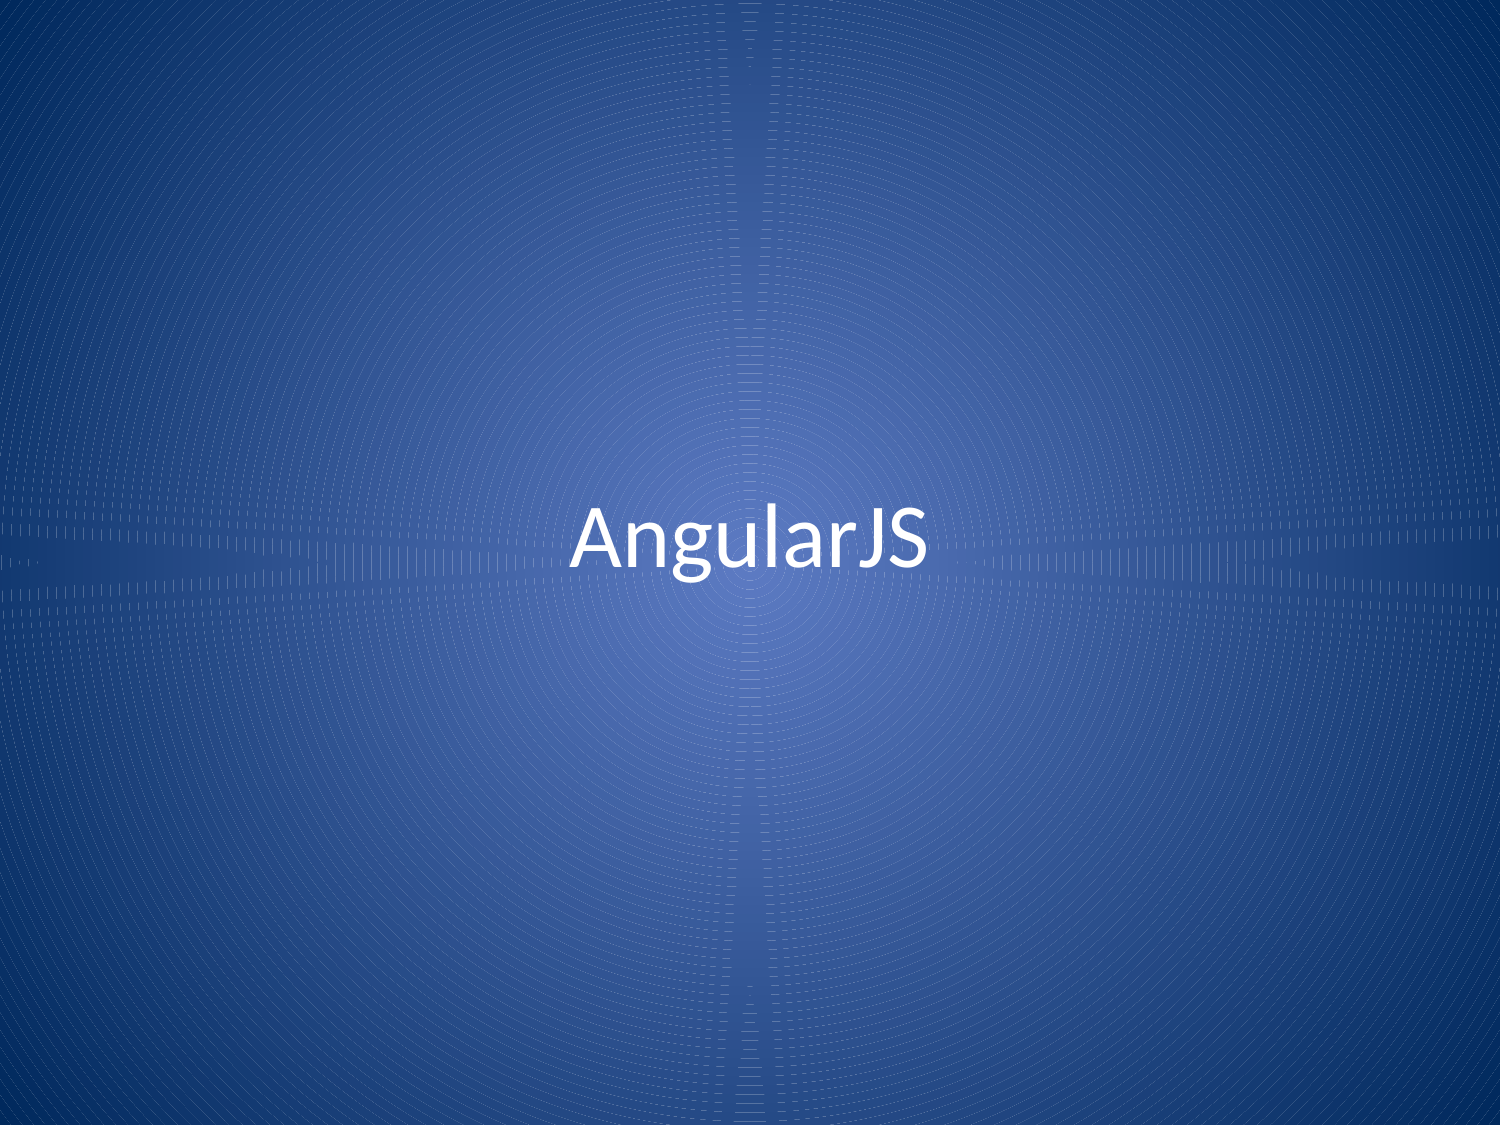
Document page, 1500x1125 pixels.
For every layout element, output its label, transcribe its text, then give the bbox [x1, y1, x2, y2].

title AngularJS [75, 437, 1425, 625]
